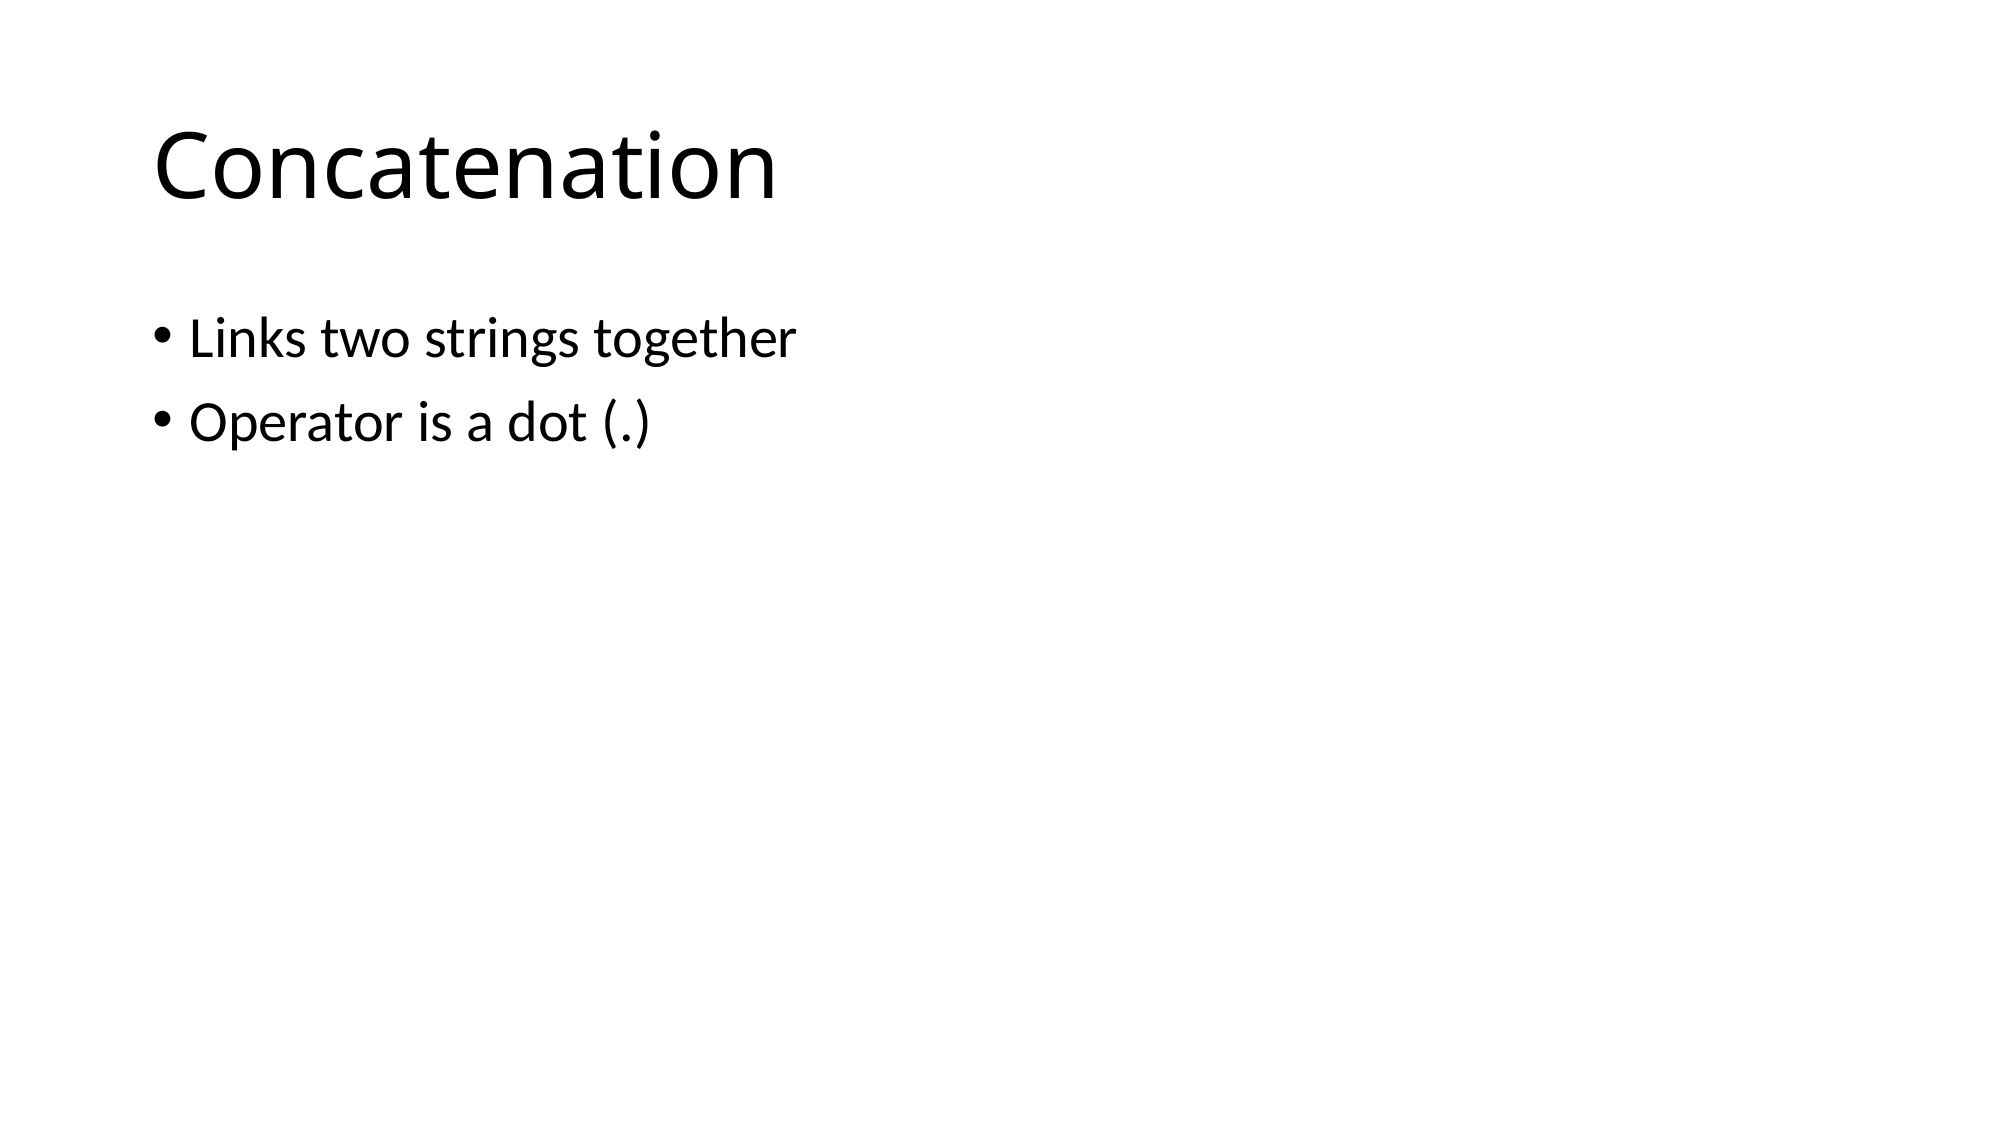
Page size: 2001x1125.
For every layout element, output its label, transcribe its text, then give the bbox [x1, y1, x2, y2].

list Links two strings together Operator is a dot (.) [137, 299, 1863, 1014]
title Concatenation [137, 59, 1863, 278]
